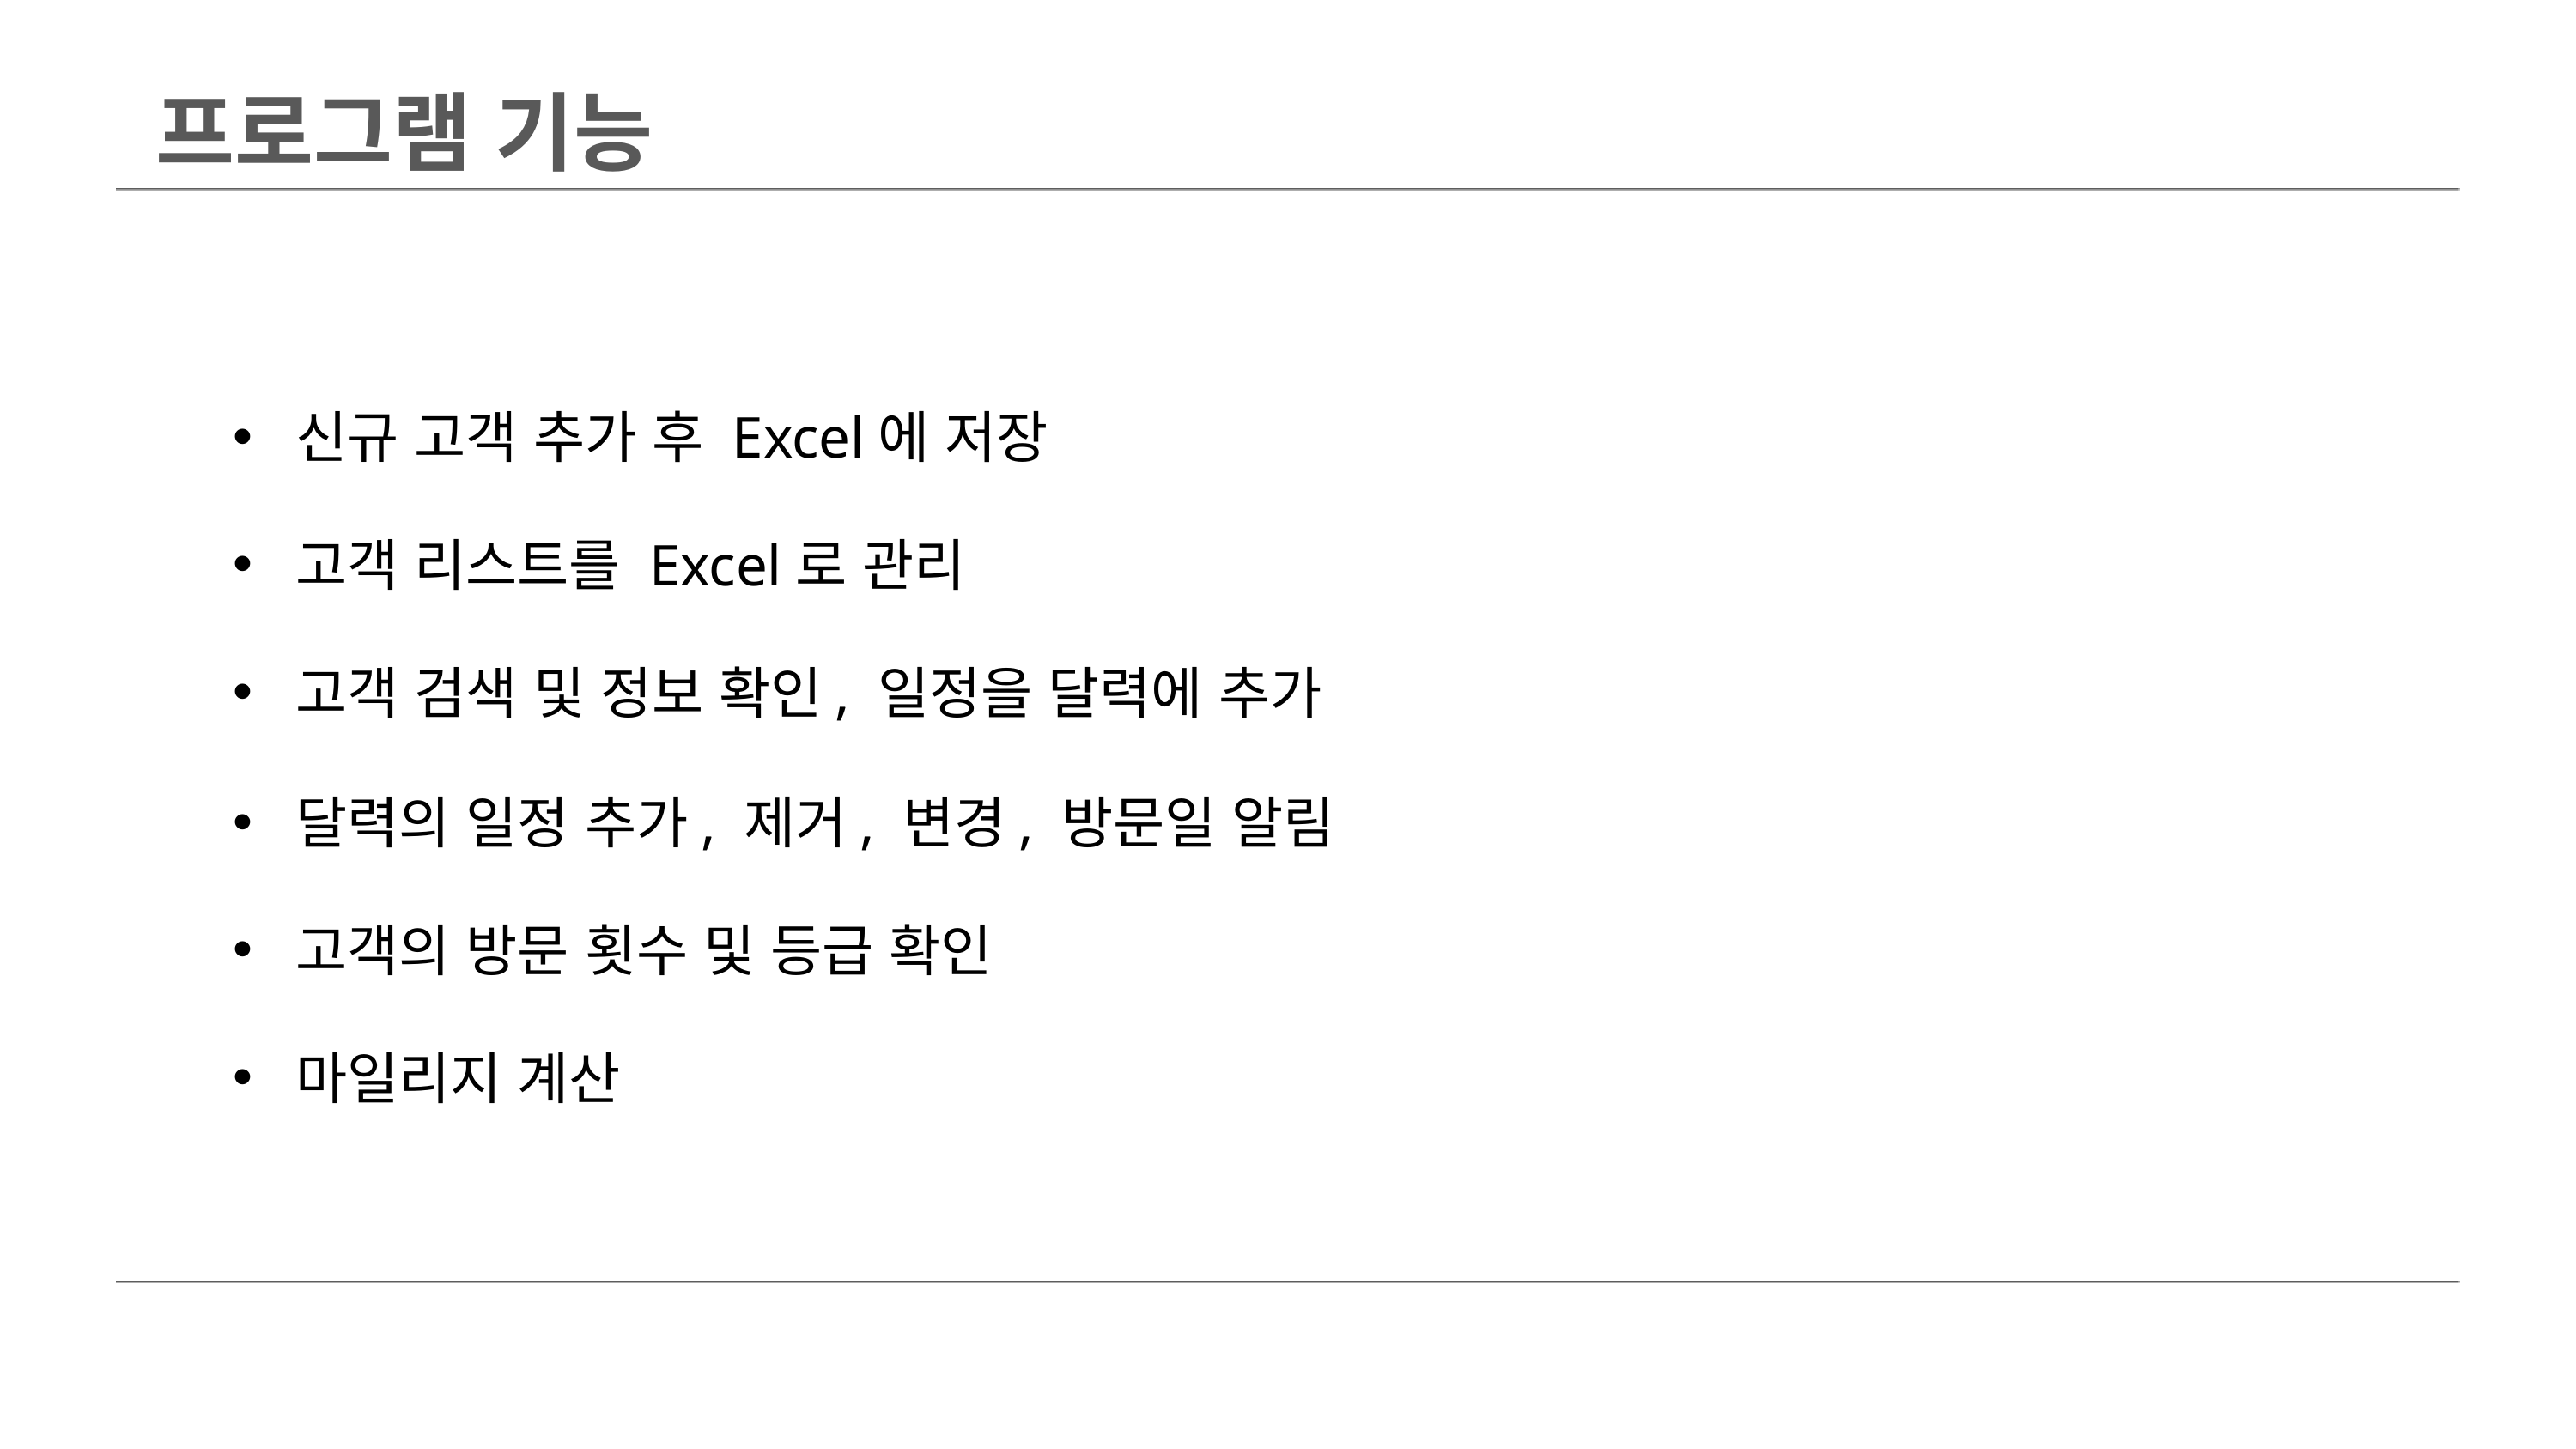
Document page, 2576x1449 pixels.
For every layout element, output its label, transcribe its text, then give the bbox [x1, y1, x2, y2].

text_box 신규 고객 추가 후 Excel에 저장 고객 리스트를 Excel로 관리 고객 검색 및 정보 확인, 일정을 달력에 추가 달력의 일정 추가, 제거, 변경, 방문일 알림 고객의 방문 횟수 및 등급 확인 마일리지 계산 [220, 396, 2356, 1122]
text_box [116, 1280, 2460, 1283]
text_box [116, 187, 2460, 191]
text_box 프로그램 기능 [143, 72, 667, 185]
